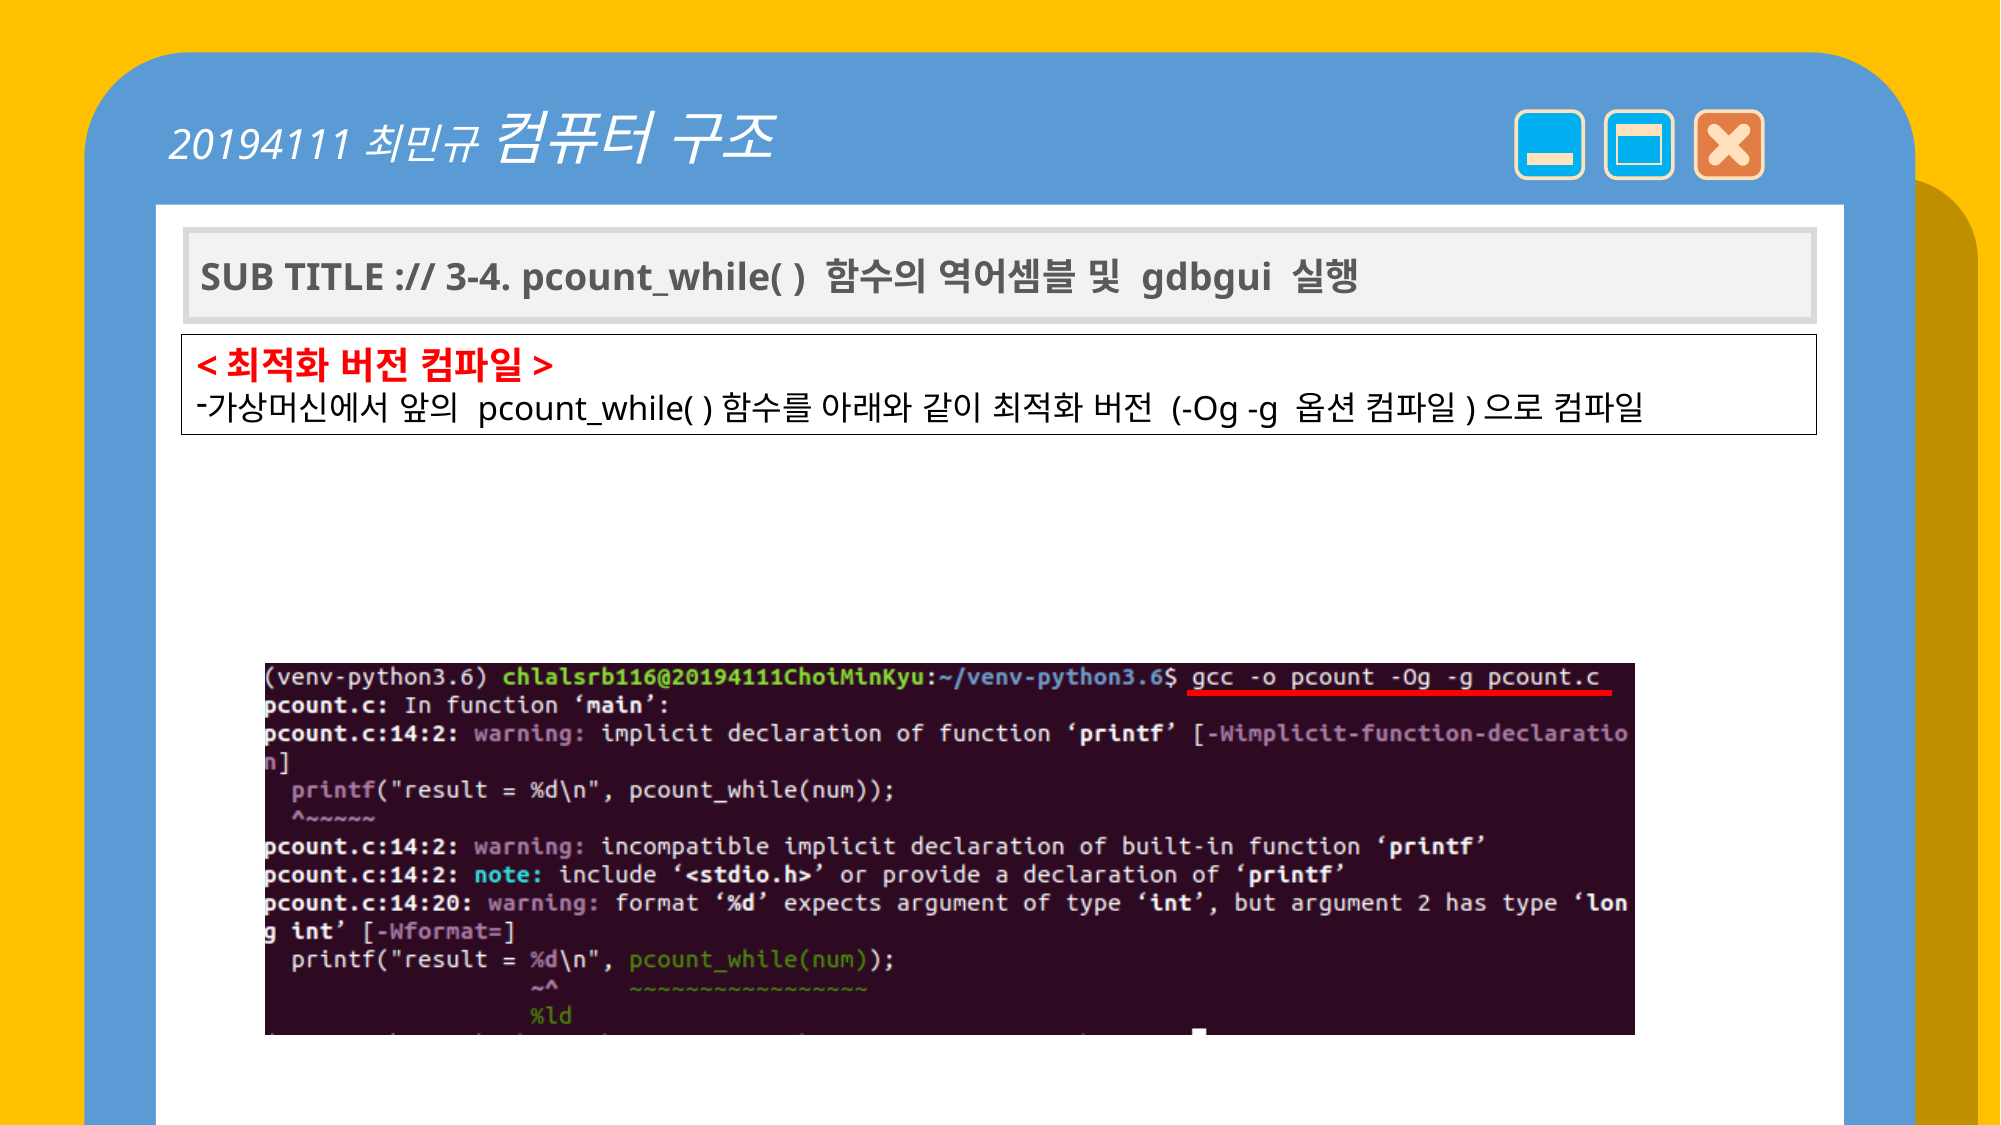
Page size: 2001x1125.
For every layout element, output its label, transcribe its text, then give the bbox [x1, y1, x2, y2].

text_box [1917, 179, 1979, 1125]
text_box [155, 204, 1845, 1125]
text_box 20194111최민규 컴퓨터 구조 [83, 51, 1917, 1125]
text_box SUB TITLE :// 3-4. pcount_while( ) 함수의 역어셈블 및 gdbgui 실행 [185, 229, 1815, 322]
text_box [125, 77, 1874, 170]
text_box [1516, 111, 1763, 179]
text_box <최적화 버전 컴파일> 가상머신에서 앞의 pcount_while( )함수를 아래와 같이 최적화 버전 (-Og -g 옵션 컴파일)으로 컴파일 [181, 334, 1817, 435]
picture [265, 663, 1635, 1035]
